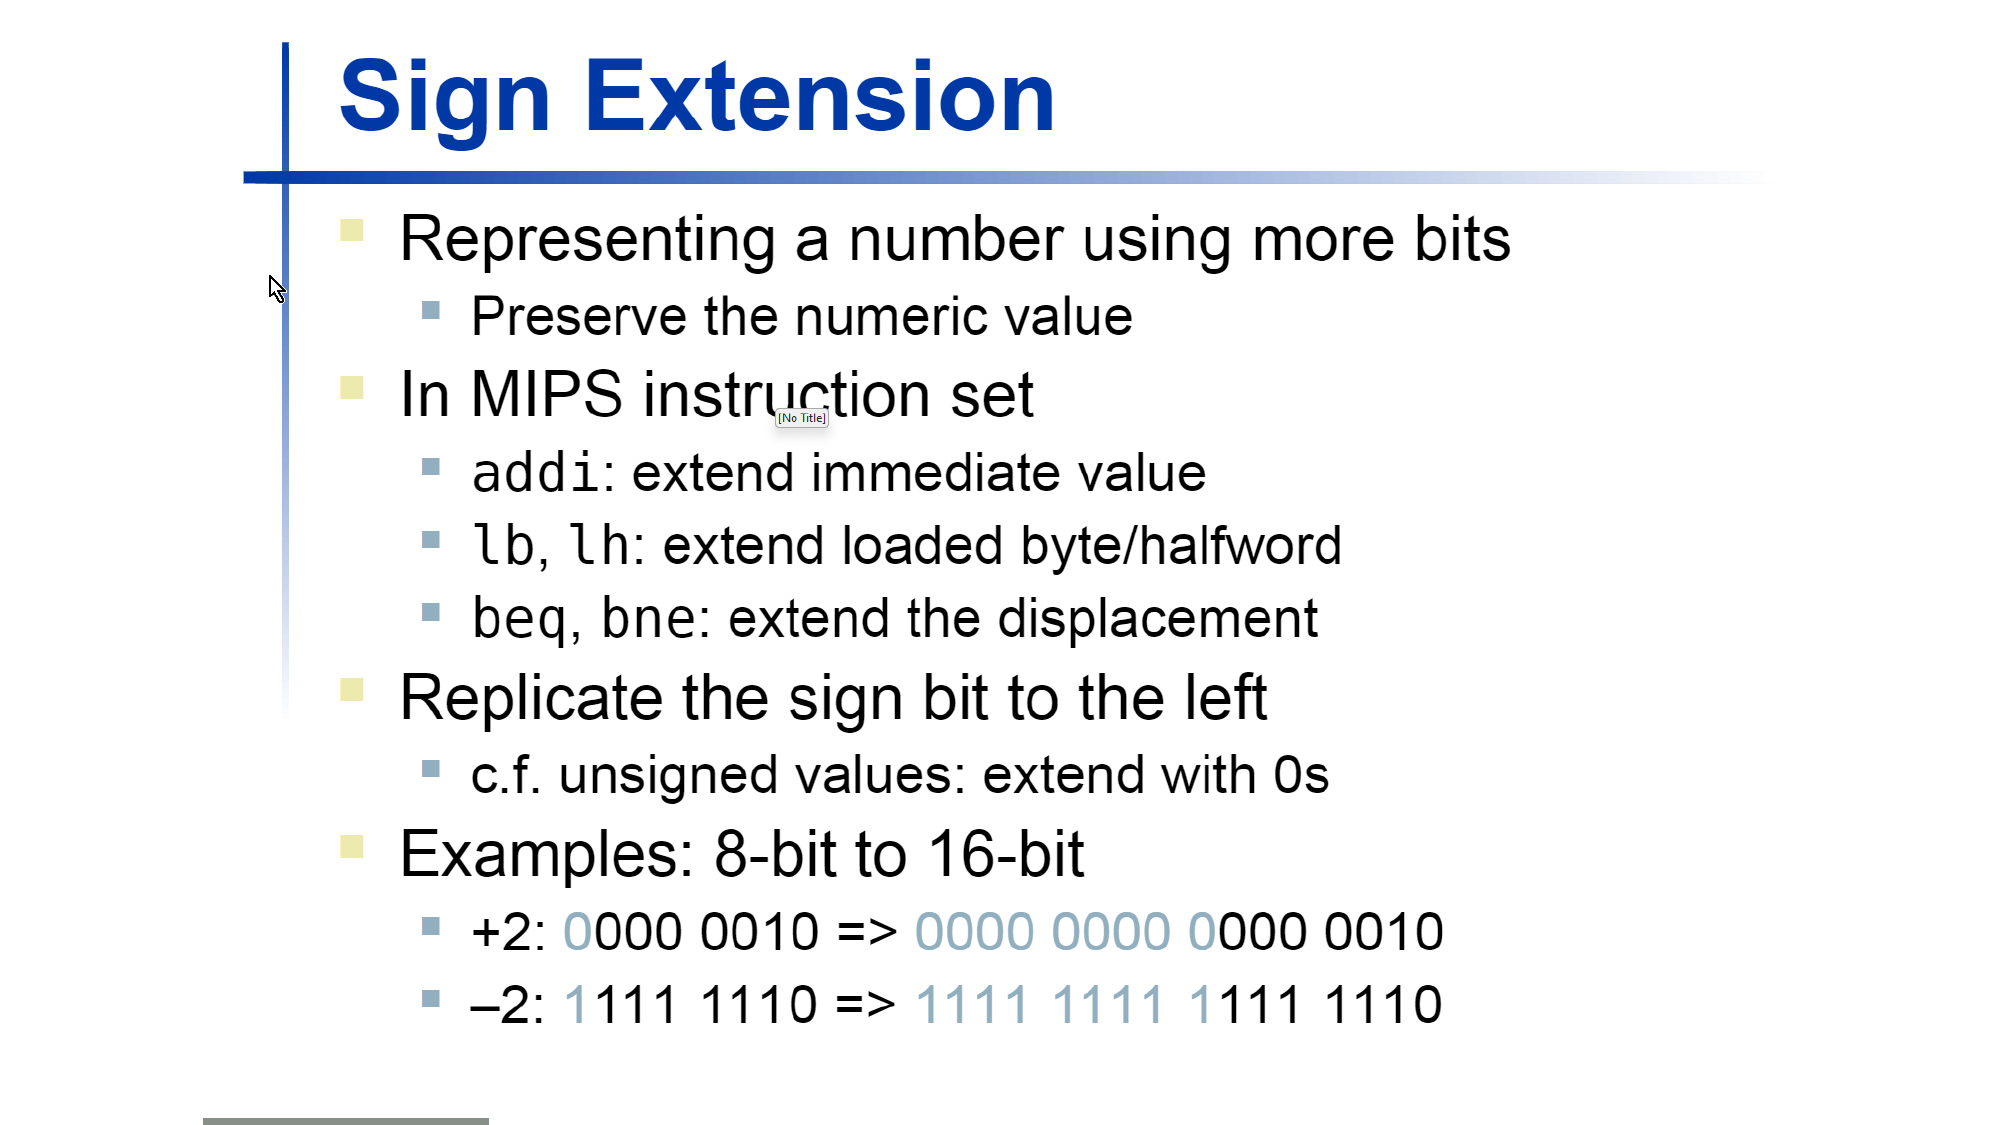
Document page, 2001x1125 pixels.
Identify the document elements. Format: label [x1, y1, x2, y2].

picture [203, 0, 1797, 1125]
